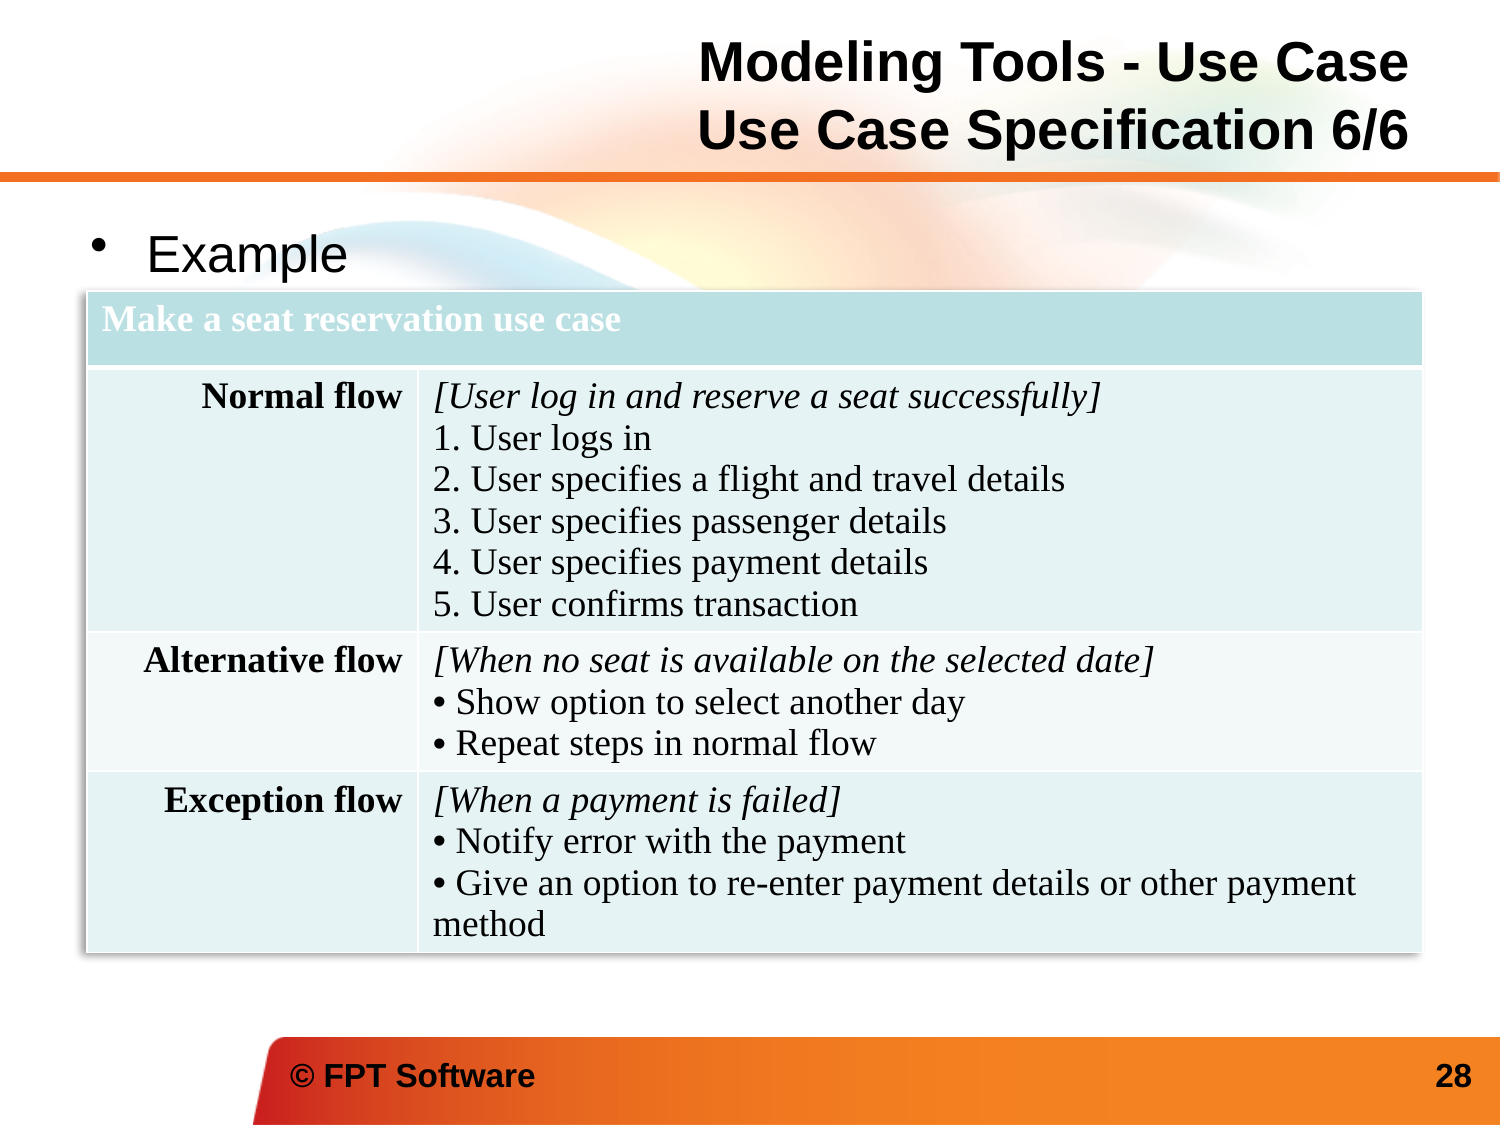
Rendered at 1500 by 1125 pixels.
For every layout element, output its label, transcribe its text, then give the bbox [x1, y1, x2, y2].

table_cell [When no seat is available on the selected date] Show option to select another day Repeat steps in normal flow [419, 633, 1422, 770]
table_cell Exception flow [88, 772, 417, 952]
picture [253, 1037, 1500, 1125]
table_cell [When a payment is failed] Notify error with the payment Give an option to re-enter payment details or other payment method [419, 772, 1422, 952]
picture [0, 0, 1500, 212]
table_cell Alternative flow [88, 633, 417, 770]
table_header Make a seat reservation use case [88, 292, 1422, 365]
table_cell [User log in and reserve a seat successfully] 1. User logs in 2. User specifies a flight and travel details 3. User specifies passenger details 4. User specifies payment details 5. User confirms transaction [419, 370, 1422, 631]
list Example [75, 212, 1425, 1005]
title Modeling Tools - Use Case Use Case Specification 6/6 [437, 24, 1425, 161]
table_cell Normal flow [88, 370, 417, 631]
